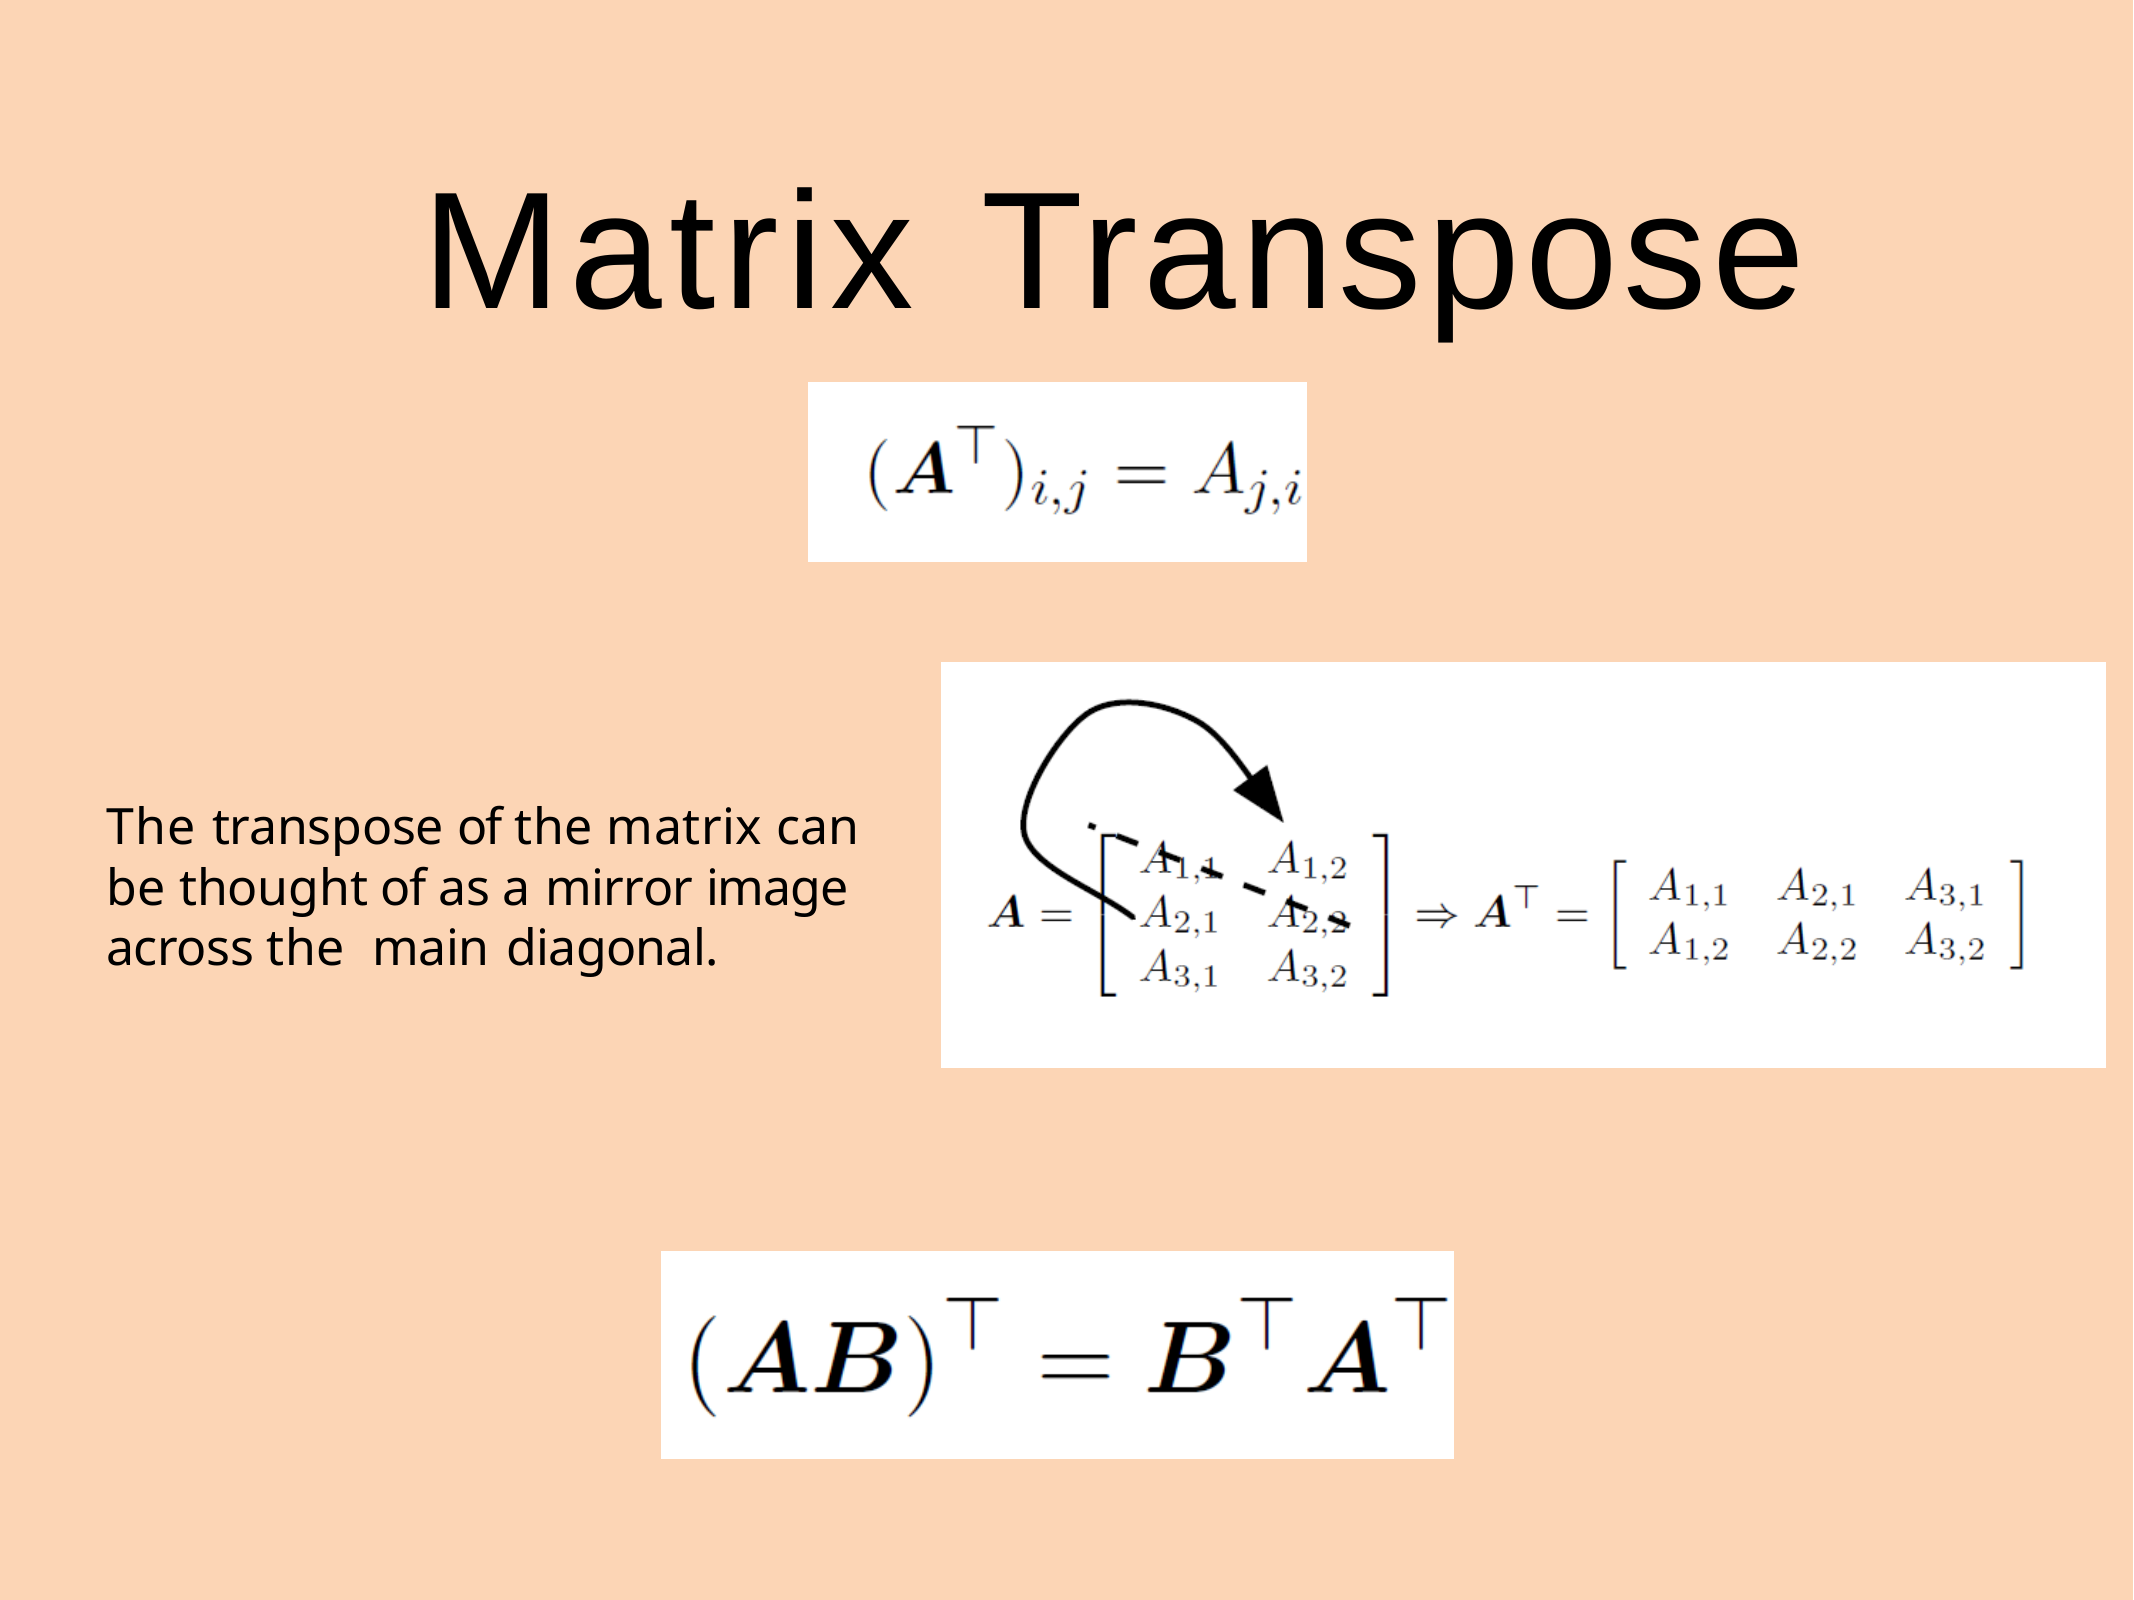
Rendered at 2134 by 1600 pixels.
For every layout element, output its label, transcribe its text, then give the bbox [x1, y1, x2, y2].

picture [808, 382, 1307, 562]
title Matrix Transpose [420, 139, 1955, 409]
text_box The transpose of the matrix can be thought of as a mirror image across the main diagonal. [104, 792, 892, 976]
picture [661, 1251, 1454, 1460]
picture [941, 662, 2106, 1068]
